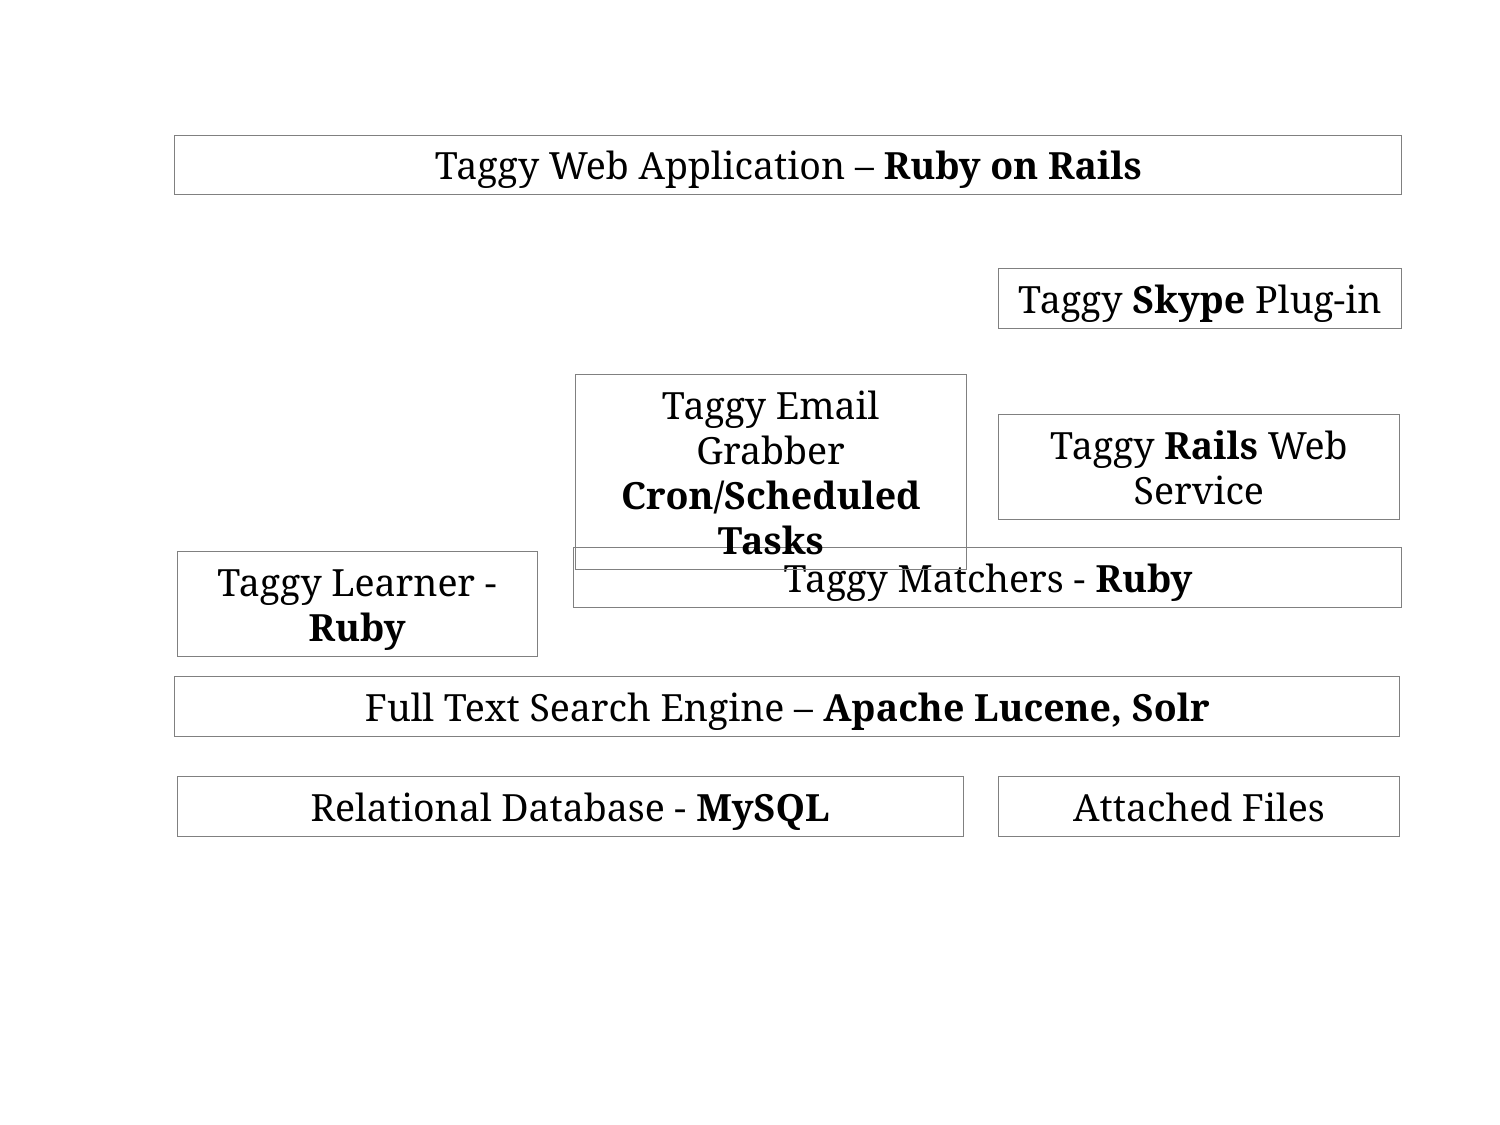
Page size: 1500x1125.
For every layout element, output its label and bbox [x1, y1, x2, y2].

text_box [174, 134, 1403, 838]
